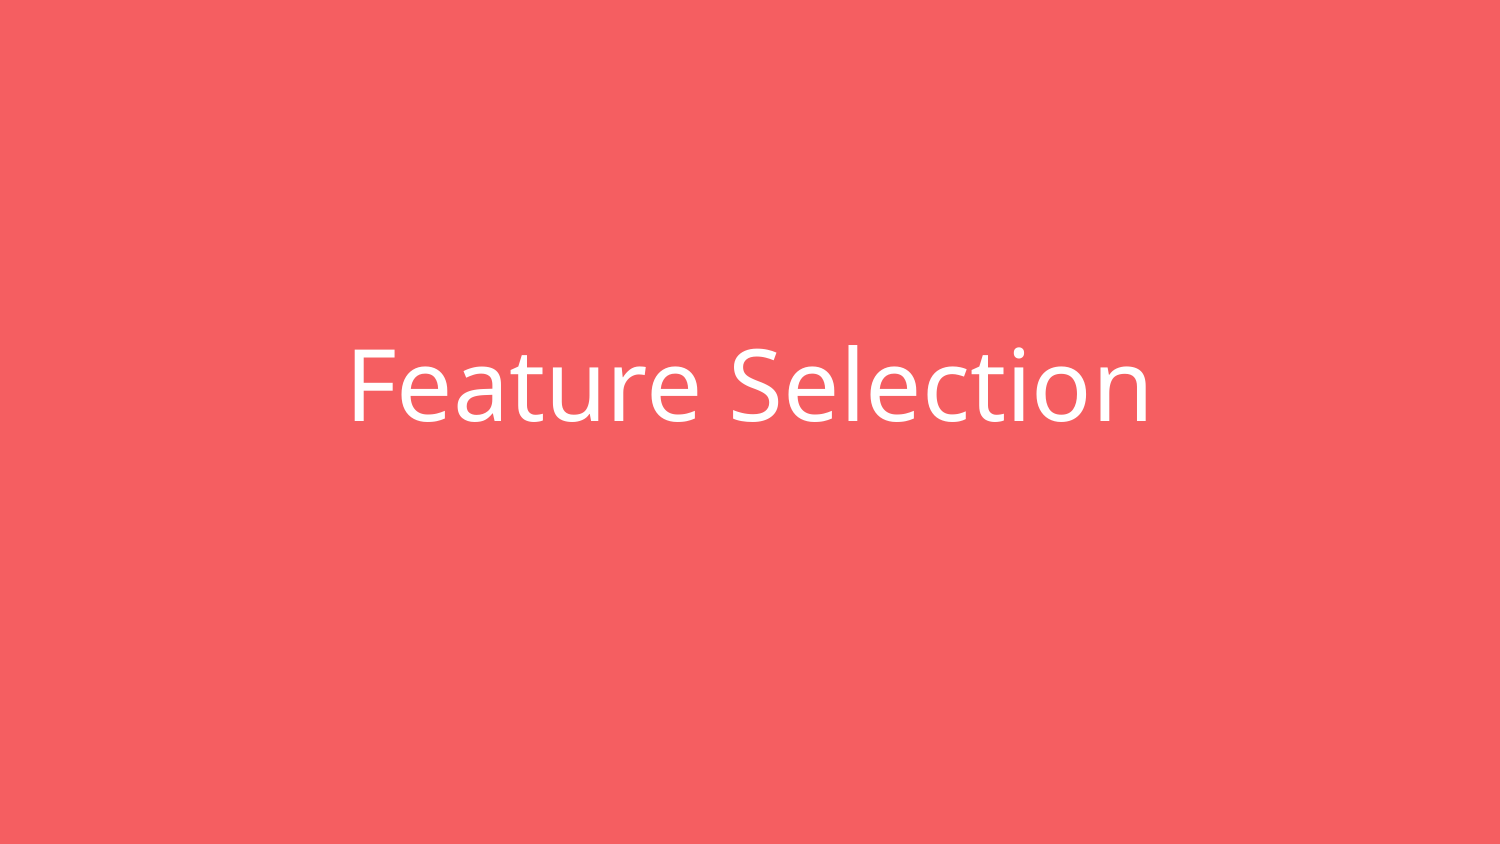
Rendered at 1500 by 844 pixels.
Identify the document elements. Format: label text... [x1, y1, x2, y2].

title Feature Selection [83, 233, 1417, 529]
